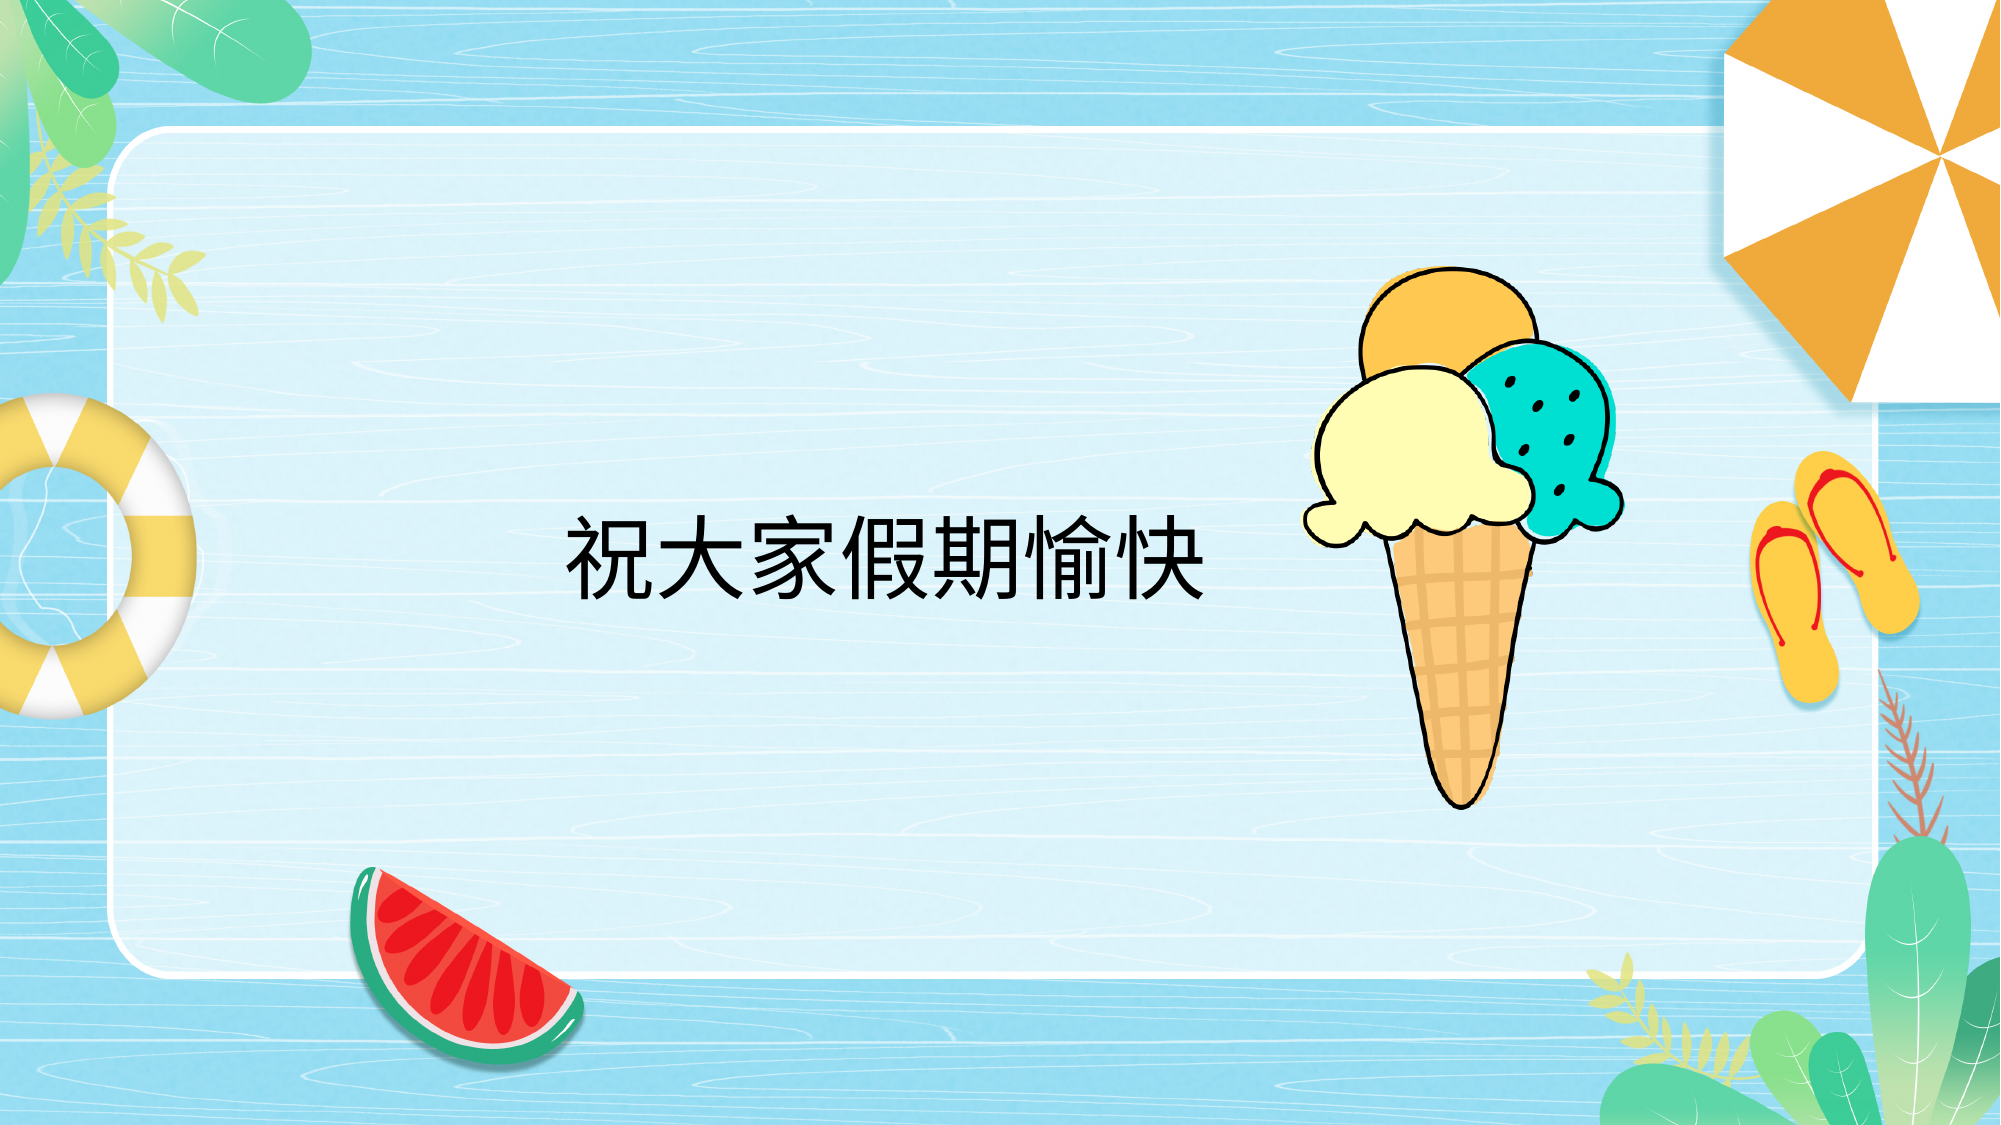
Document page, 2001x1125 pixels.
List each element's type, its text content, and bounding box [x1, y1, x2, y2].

title 祝大家假期愉快 [1775, 453, 1863, 672]
title 祝大家假期愉快 [137, 453, 1148, 672]
picture [0, 0, 2000, 1125]
